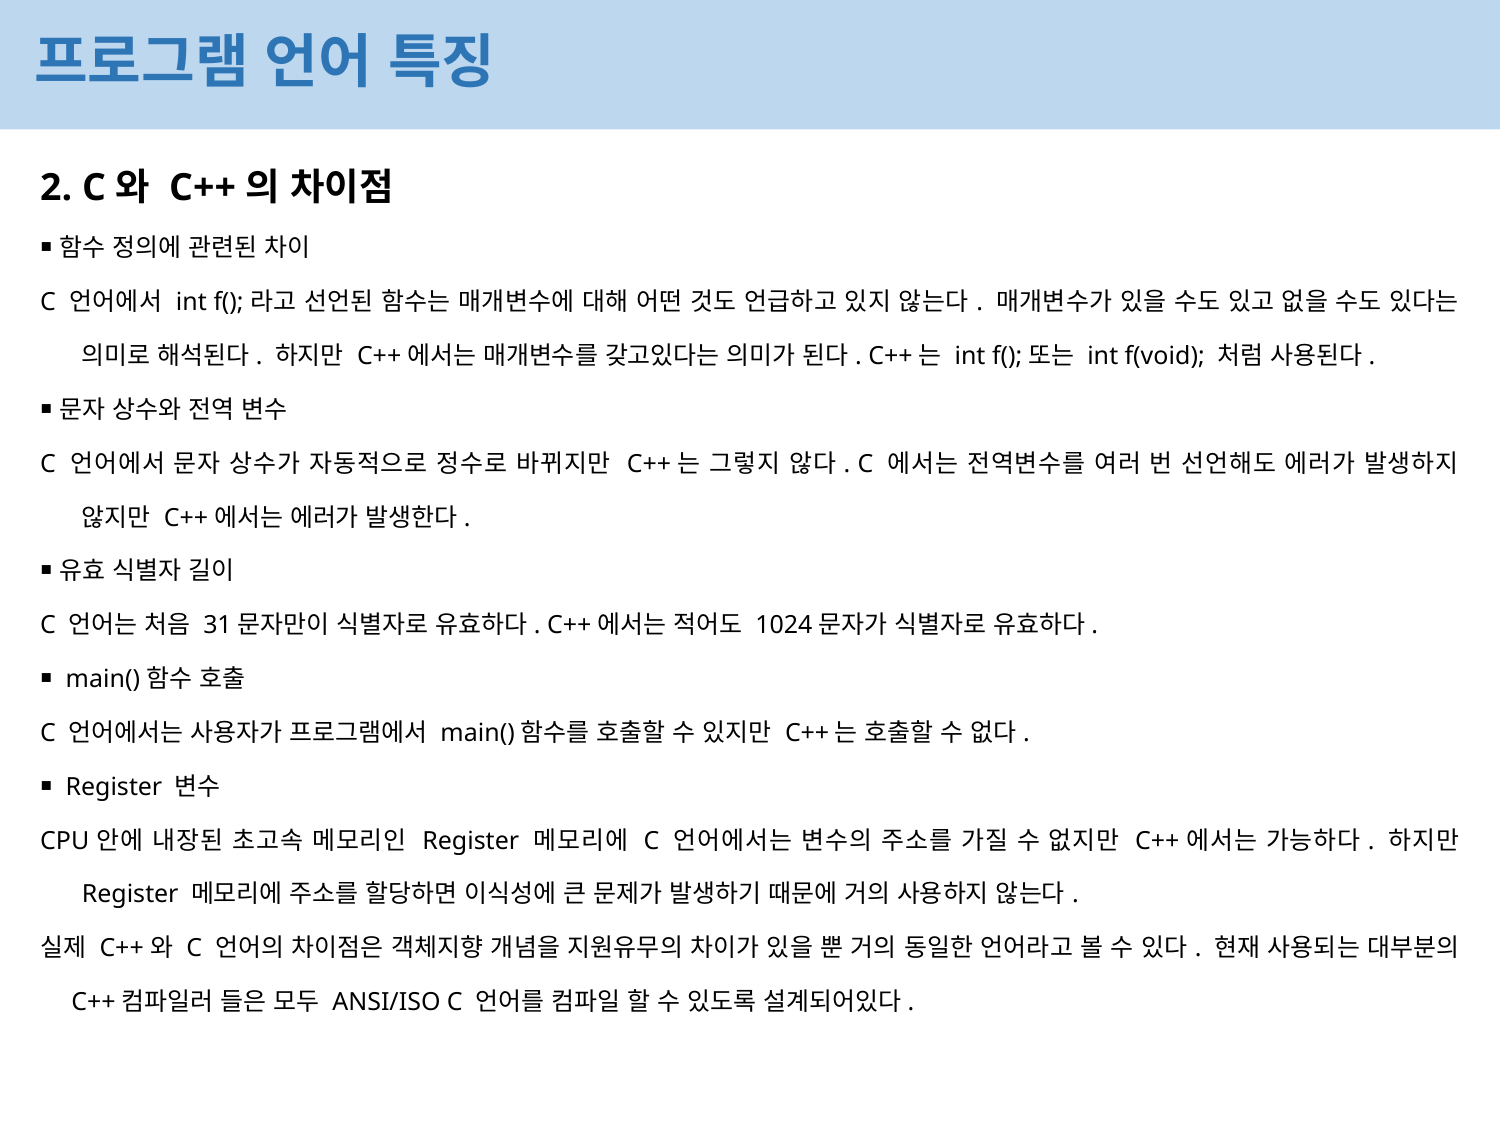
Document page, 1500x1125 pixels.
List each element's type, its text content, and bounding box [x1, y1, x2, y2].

text_box 프로그램 언어 특징 [19, 16, 1500, 102]
text_box 2. C와 C++의 차이점 ￭ 함수 정의에 관련된 차이 C 언어에서 int f();라고 선언된 함수는 매개변수에 대해 어떤 것도 언급하고 있지 않는다. 매개변수가 있을 수도 있고 없을 수도 있다는 의미로 해석된다. 하지만 C++에서는 매개변수를 갖고있다는 의미가 된다. C++는 int f();또는 int f(void); 처럼 사용된다. ￭ 문자 상수와 전역 변수 C 언어에서 문자 상수가 자동적으로 정수로 바뀌지만 C++는 그렇지 않다. C 에서는 전역변수를 여러 번 선언해도 에러가 발생하지 않지만 C++에서는 에러가 발생한다. ￭ 유효 식별자 길이 C 언어는 처음 31문자만이 식별자로 유효하다. C++에서는 적어도 1024문자가 식별자로 유효하다. ￭ main()함수 호출 C 언어에서는 사용자가 프로그램에서 main()함수를 호출할 수 있지만 C++는 호출할 수 없다. ￭ Register 변수 CPU안에 내장된 초고속 메모리인 Register 메모리에 C 언어에서는 변수의 주소를 가질 수 없지만 C++에서는 가능하다. 하지만 Register 메모리에 주소를 할당하면 이식성에 큰 문제가 발생하기 때문에 거의 사용하지 않는다. 실제 C++와 C 언어의 차이점은 객체지향 개념을 지원유무의 차이가 있을 뿐 거의 동일한 언어라고 볼 수 있다. 현재 사용되는 대부분의 C++컴파일러 들은 모두 ANSI/ISO C 언어를 컴파일 할 수 있도록 설계되어있다. [25, 119, 1475, 1023]
text_box [0, 0, 1500, 130]
